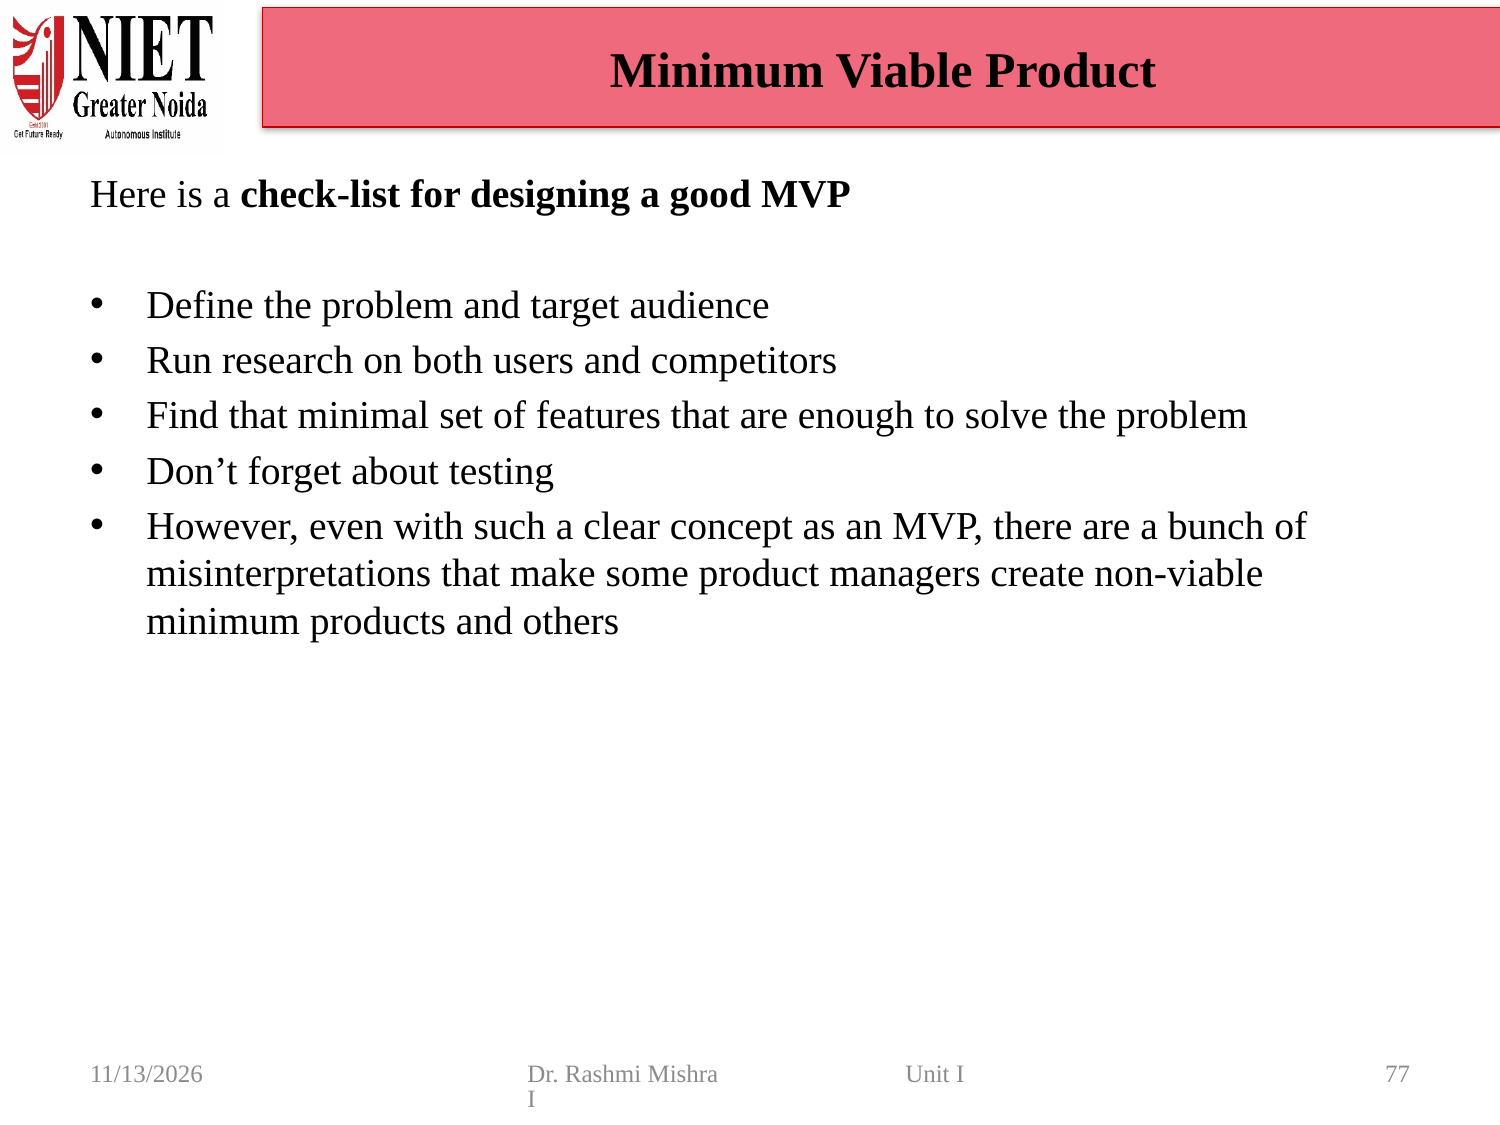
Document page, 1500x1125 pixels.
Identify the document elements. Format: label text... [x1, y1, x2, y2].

footer Dr. Rashmi Mishra Unit II [512, 1042, 988, 1103]
slide_number 77 [1074, 1042, 1425, 1103]
text_box Minimum Viable Product [262, 7, 1500, 128]
list Here is a check-list for designing a good MVP Define the problem and target audience Run research on both users and competitors Find that minimal set of features that are enough to solve the problem Don’t forget about testing However, even with such a clear concept as an MVP, there are a bunch of misinterpretations that make some product managers create non-viable minimum products and others [75, 160, 1425, 1005]
picture [0, 0, 226, 156]
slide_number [75, 1042, 425, 1103]
